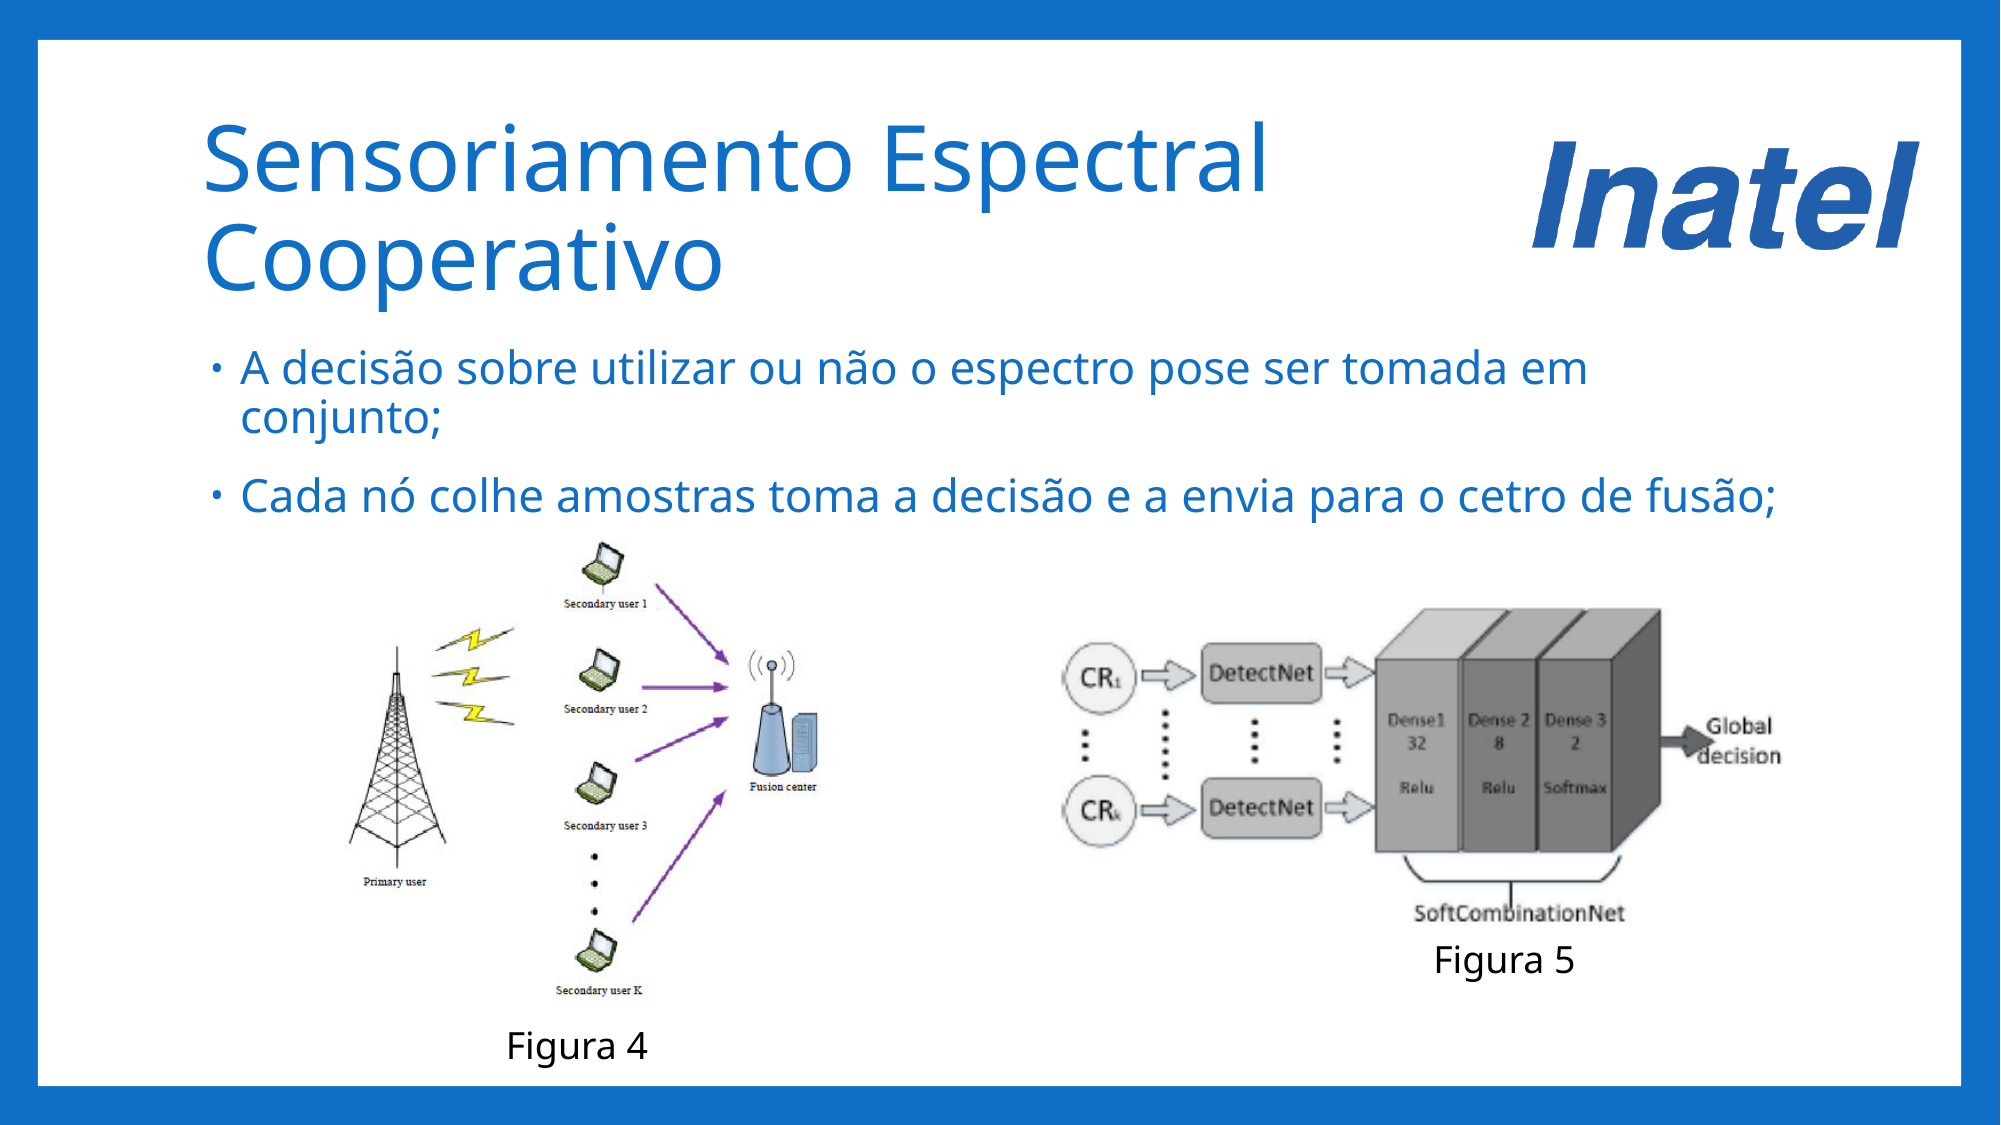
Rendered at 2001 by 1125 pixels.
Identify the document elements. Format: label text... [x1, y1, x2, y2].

picture [1524, 53, 1927, 338]
text_box Figura 5 [1418, 948, 1607, 989]
picture [345, 539, 825, 1001]
text_box Figura 4 [490, 1014, 679, 1075]
title Sensoriamento Espectral Cooperativo [187, 99, 1518, 323]
list A decisão sobre utilizar ou não o espectro pose ser tomada em conjunto; Cada nó colhe amostras toma a decisão e a envia para o cetro de fusão; [187, 337, 1808, 1000]
picture [1029, 601, 1808, 939]
